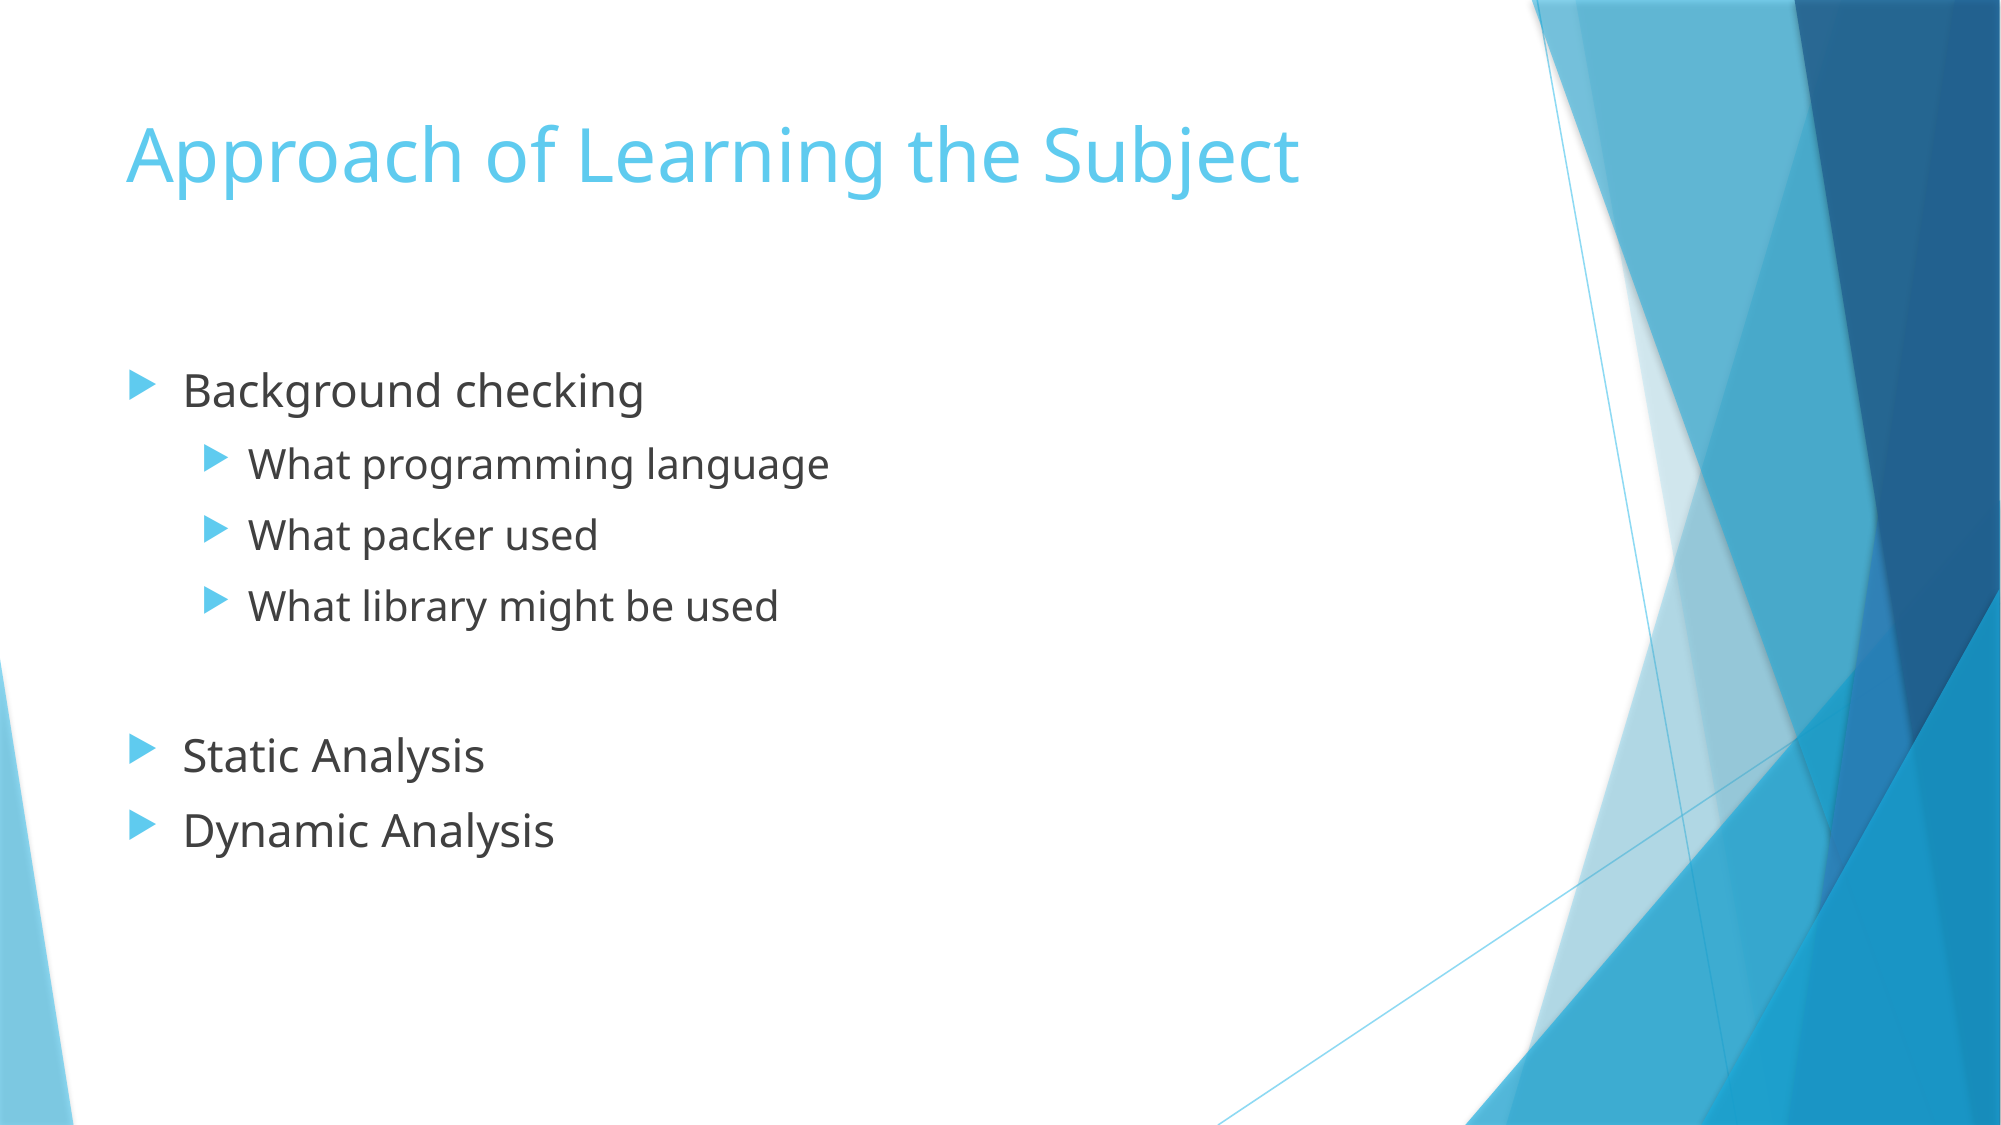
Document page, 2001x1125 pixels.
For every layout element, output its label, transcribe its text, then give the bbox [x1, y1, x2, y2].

title Approach of Learning the Subject [111, 99, 1522, 317]
list Background checking What programming language What packer used What library might be used Static Analysis Dynamic Analysis [111, 354, 1522, 992]
